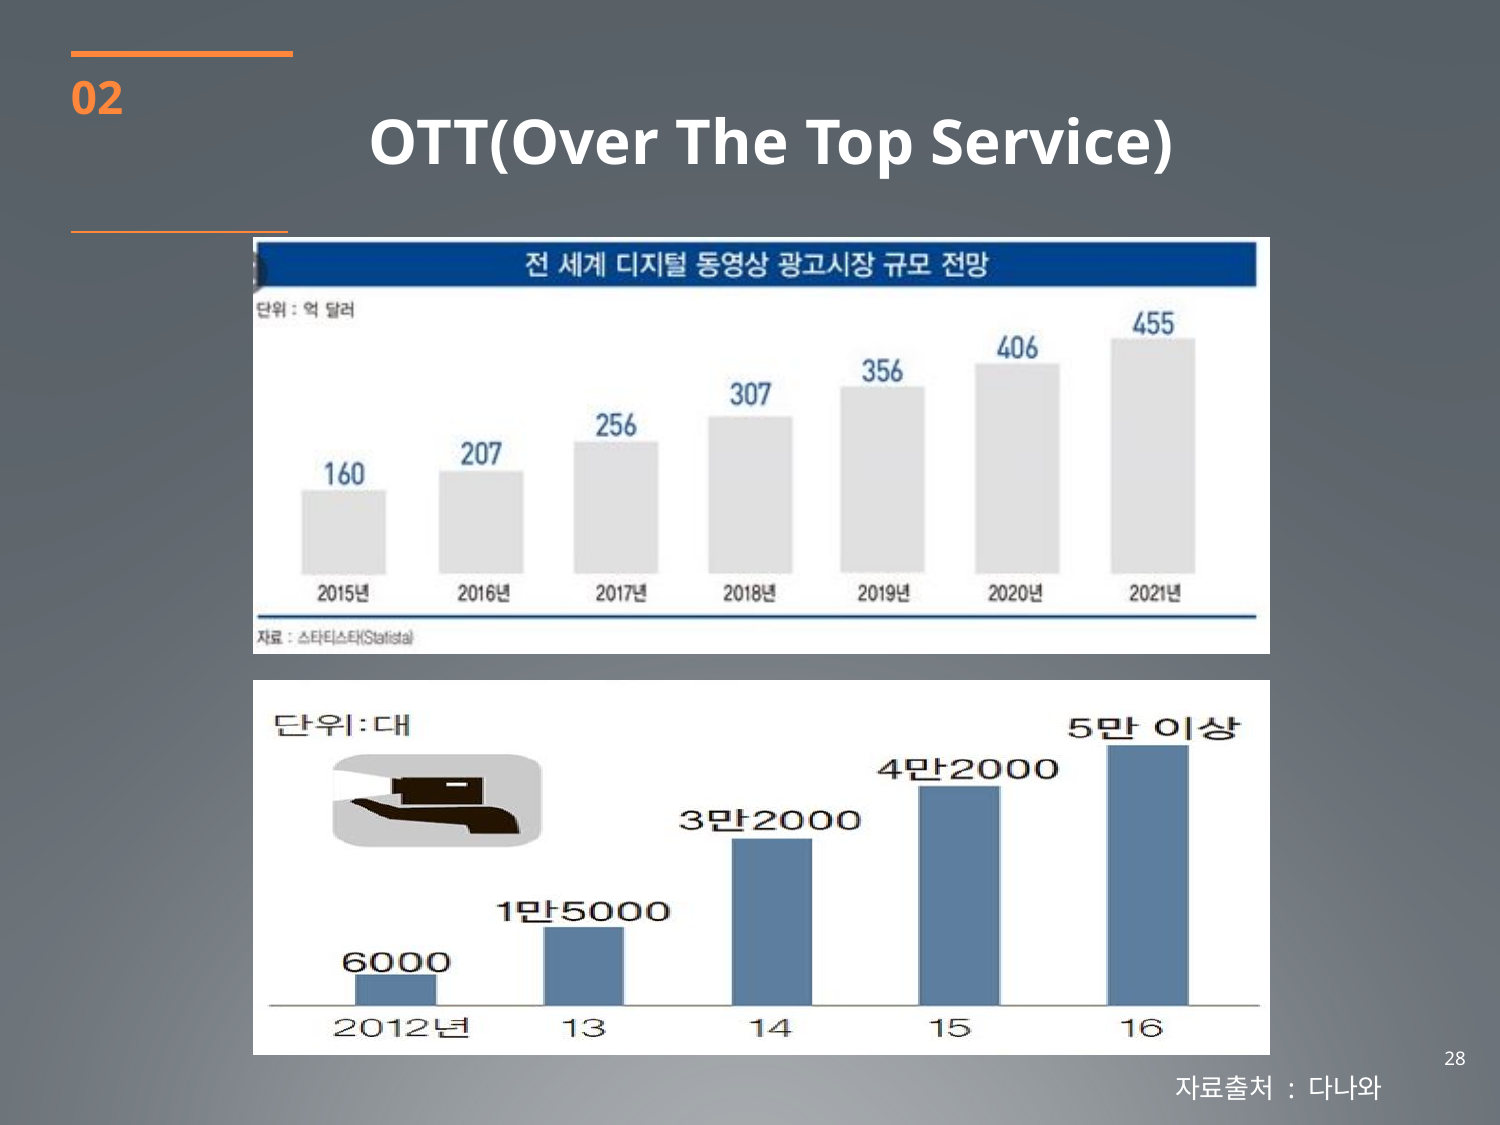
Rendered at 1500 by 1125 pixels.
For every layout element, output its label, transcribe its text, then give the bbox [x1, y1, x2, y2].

text_box 자료출처 : 다나와 [791, 1063, 1406, 1125]
title OTT(Over The Top Service) [353, 39, 1435, 185]
text_box 02 [56, 61, 139, 132]
picture [0, 0, 1500, 1125]
